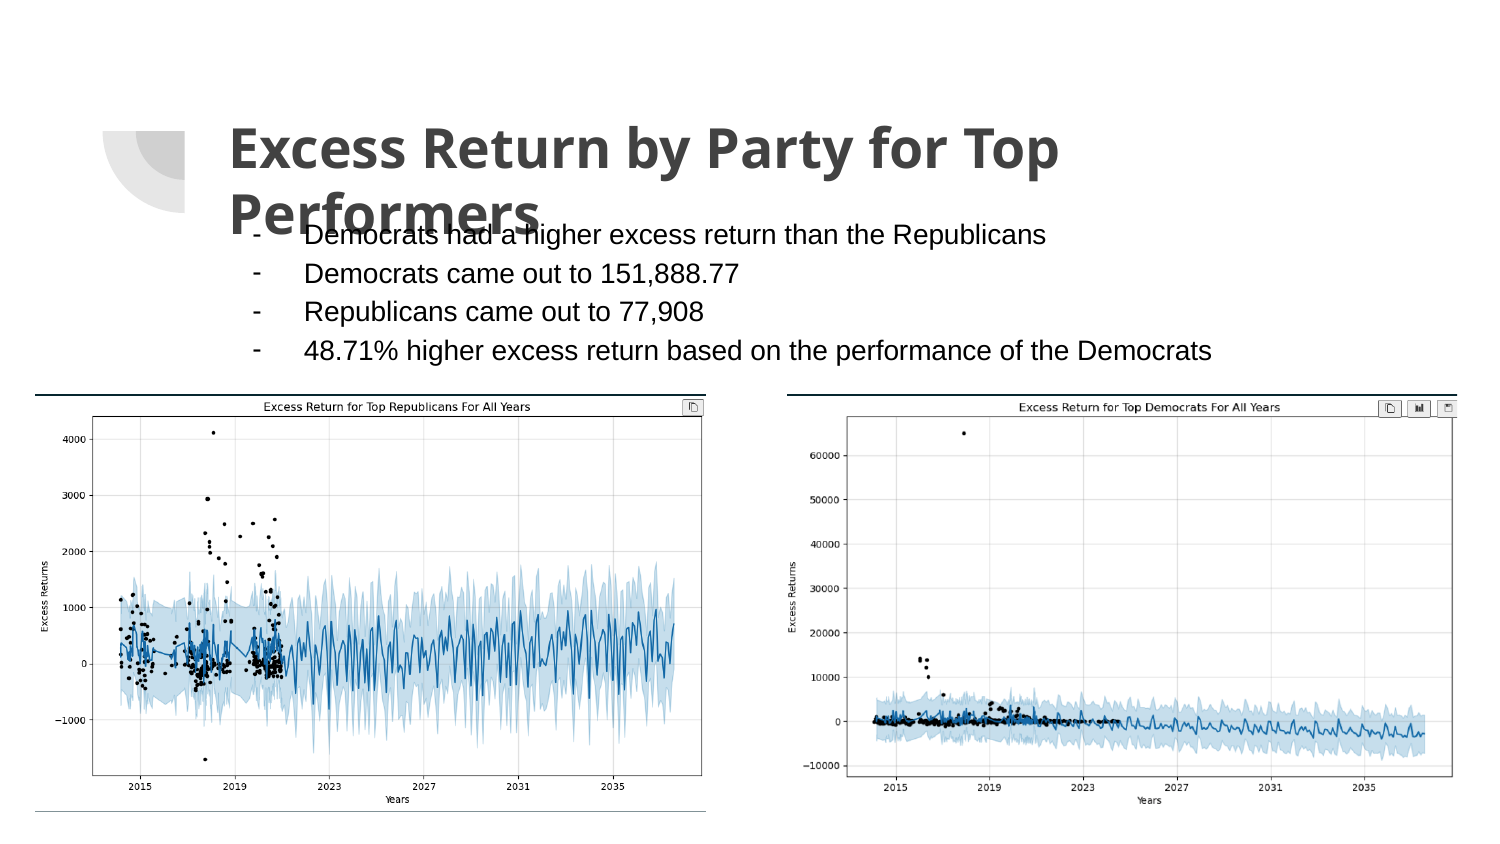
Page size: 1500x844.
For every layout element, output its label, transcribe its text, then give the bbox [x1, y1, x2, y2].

picture [786, 394, 1458, 813]
title Excess Return by Party for Top Performers [213, 98, 1368, 196]
picture [35, 394, 706, 812]
list Democrats had a higher excess return than the Republicans Democrats came out to 151,888.77 Republicans came out to 77,908 48.71% higher excess return based on the performance of the Democrats [213, 196, 1368, 614]
